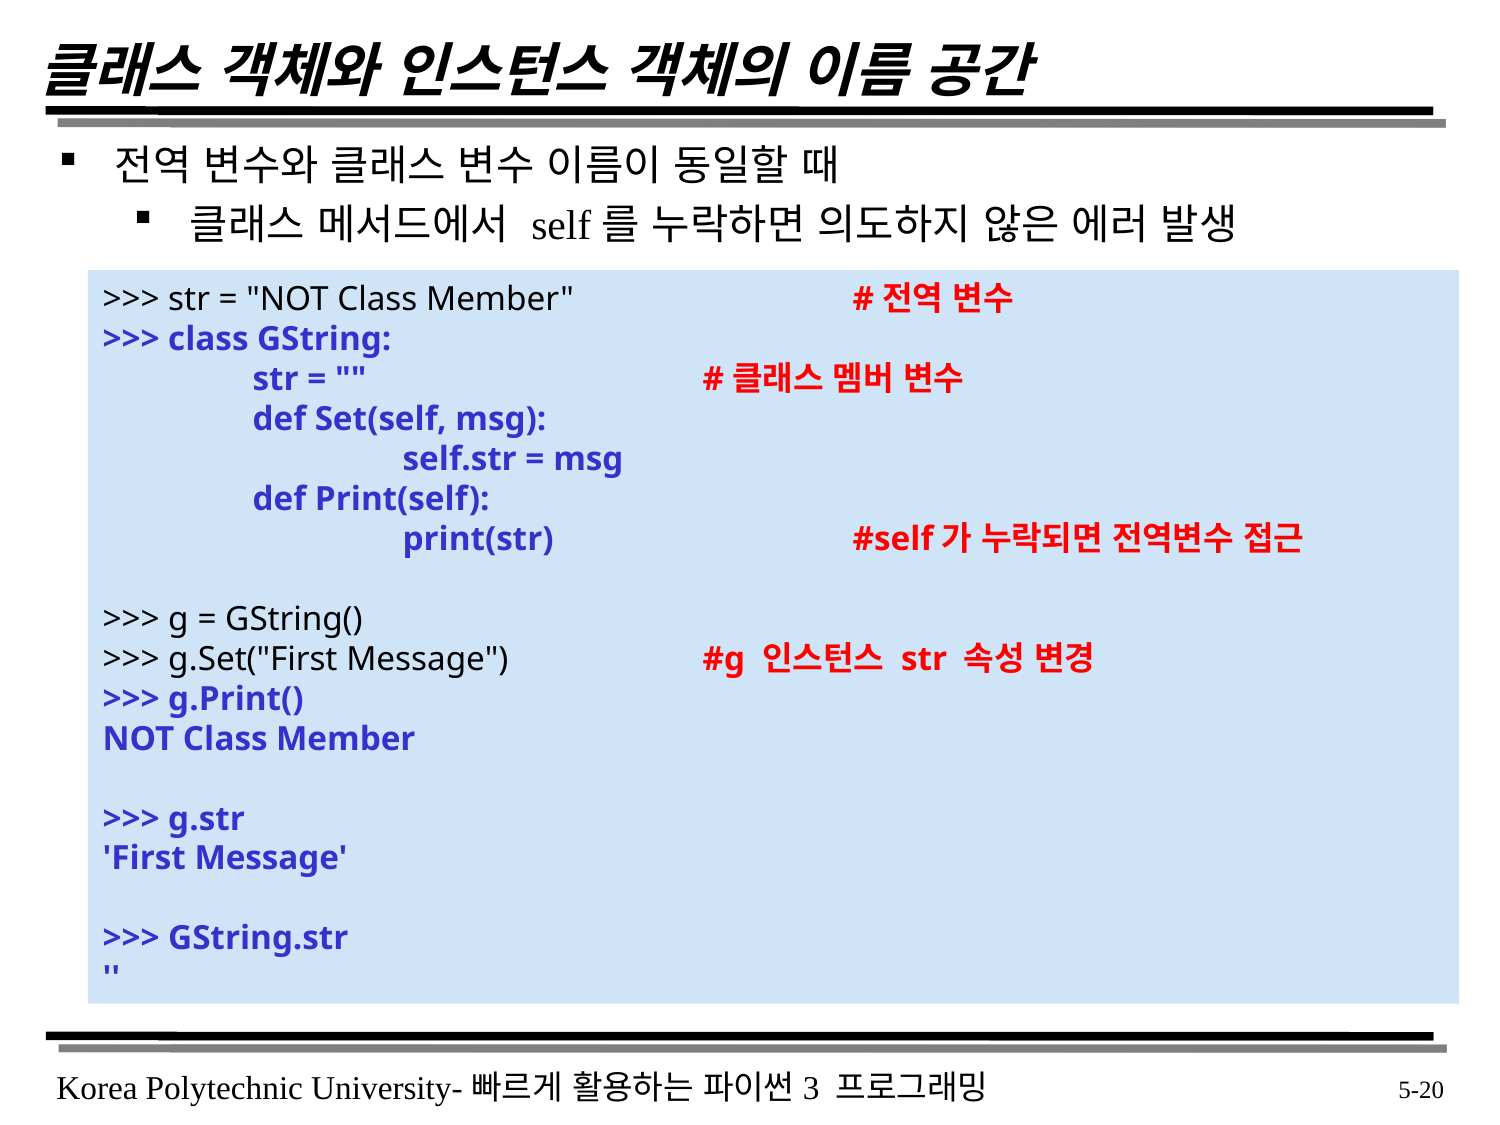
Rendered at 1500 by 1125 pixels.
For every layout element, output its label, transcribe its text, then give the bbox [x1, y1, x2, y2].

text_box 전역 변수와 클래스 변수 이름이 동일할 때 클래스 메서드에서 self를 누락하면 의도하지 않은 에러 발생 [43, 131, 1450, 977]
slide_number 5-20 [1333, 1066, 1460, 1115]
text_box [704, 189, 736, 266]
title 클래스 객체와 인스턴스 객체의 이름 공간 [25, 25, 1301, 101]
text_box >>> str = "NOT Class Member" #전역 변수 >>> class GString: str = "" #클래스 멤버 변수 def Set(self, msg): self.str = msg def Print(self): print(str) #self가 누락되면 전역변수 접근 >>> g = GString() >>> g.Set("First Message") #g 인스턴스 str 속성 변경 >>> g.Print() NOT Class Member >>> g.str 'First Message' >>> GString.str '' [87, 270, 1460, 1004]
